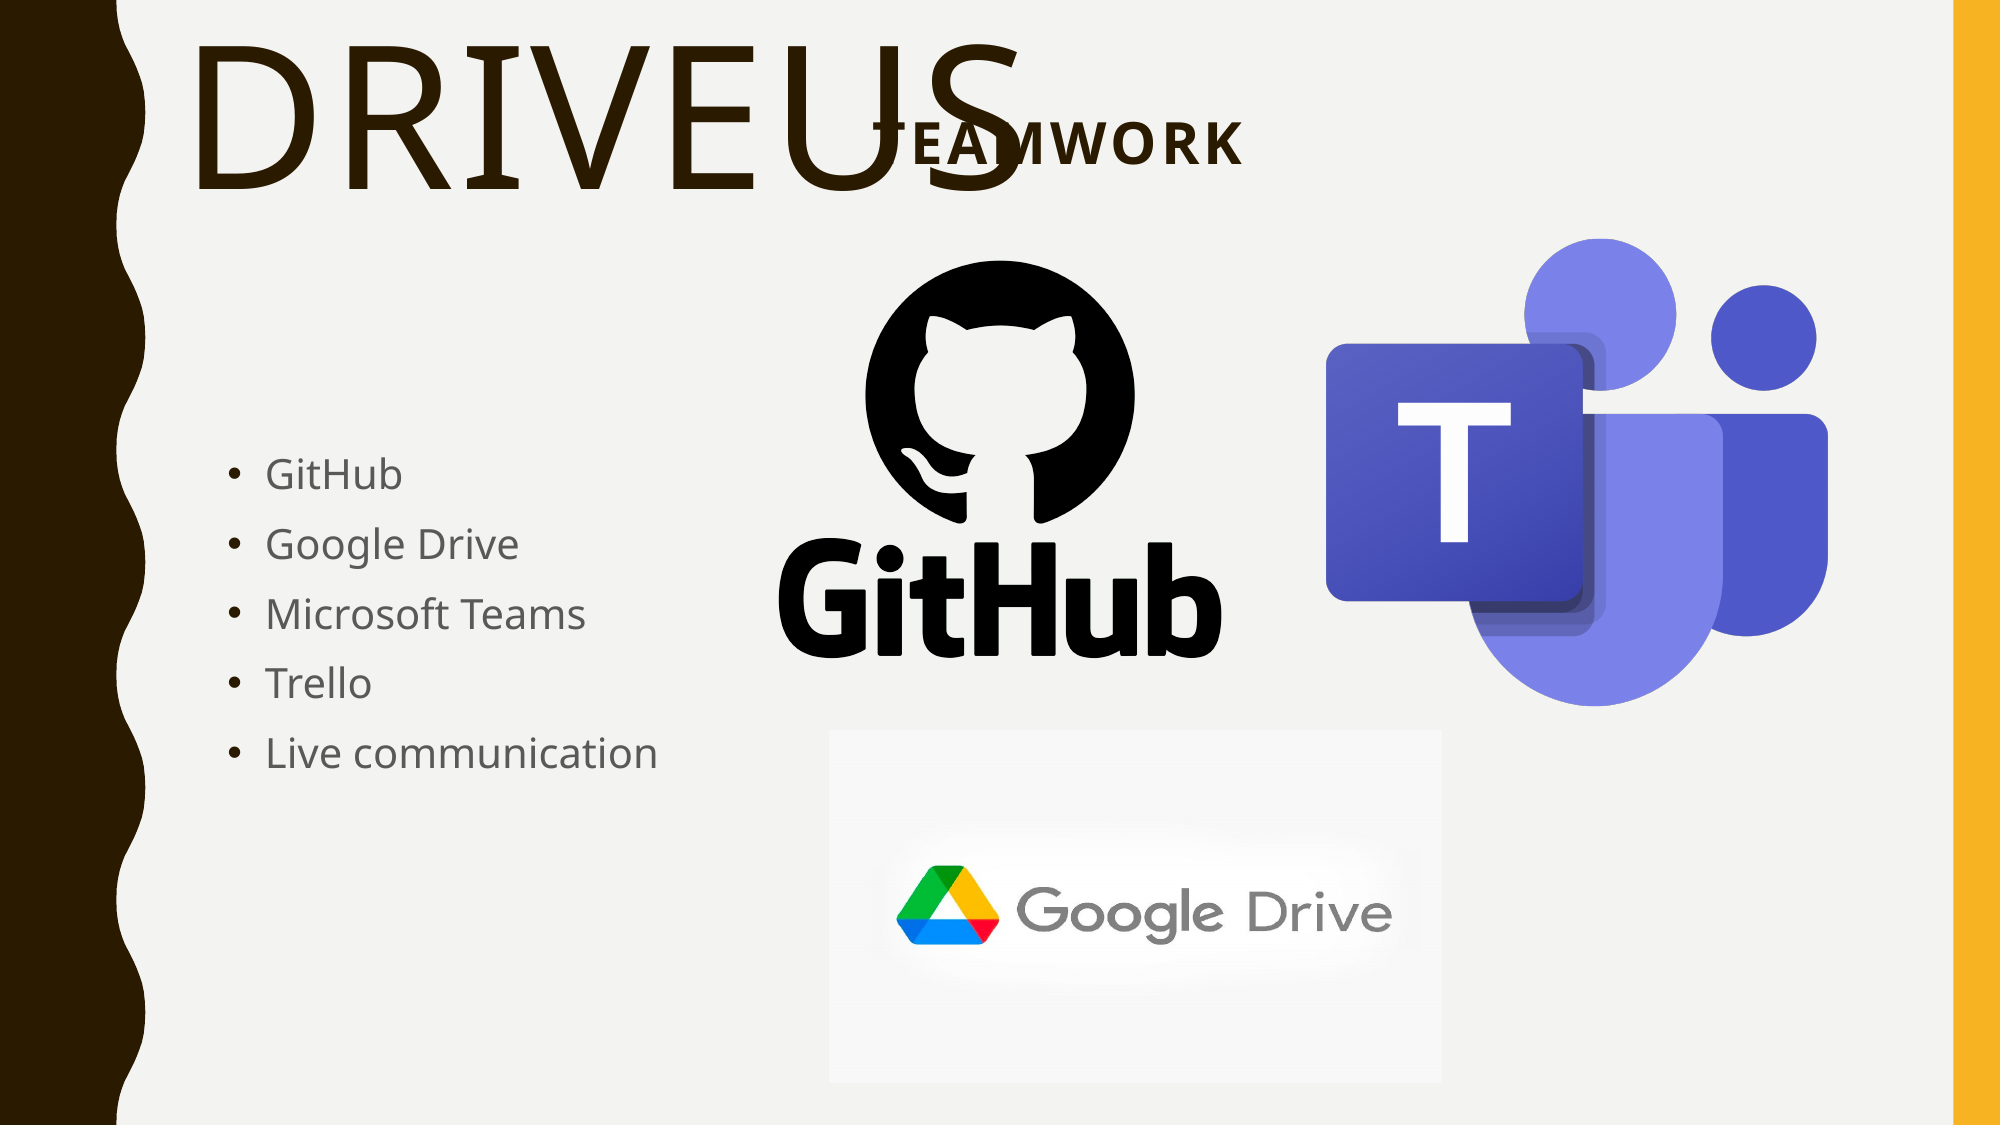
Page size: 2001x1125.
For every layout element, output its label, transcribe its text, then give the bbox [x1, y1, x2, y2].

picture [636, 234, 2000, 711]
list GitHub Google Drive Microsoft Teams Trello Live communication [212, 435, 1000, 980]
title DRIVEus [165, 9, 1835, 255]
picture [829, 730, 1442, 1084]
list Teamwork [857, 80, 1646, 184]
